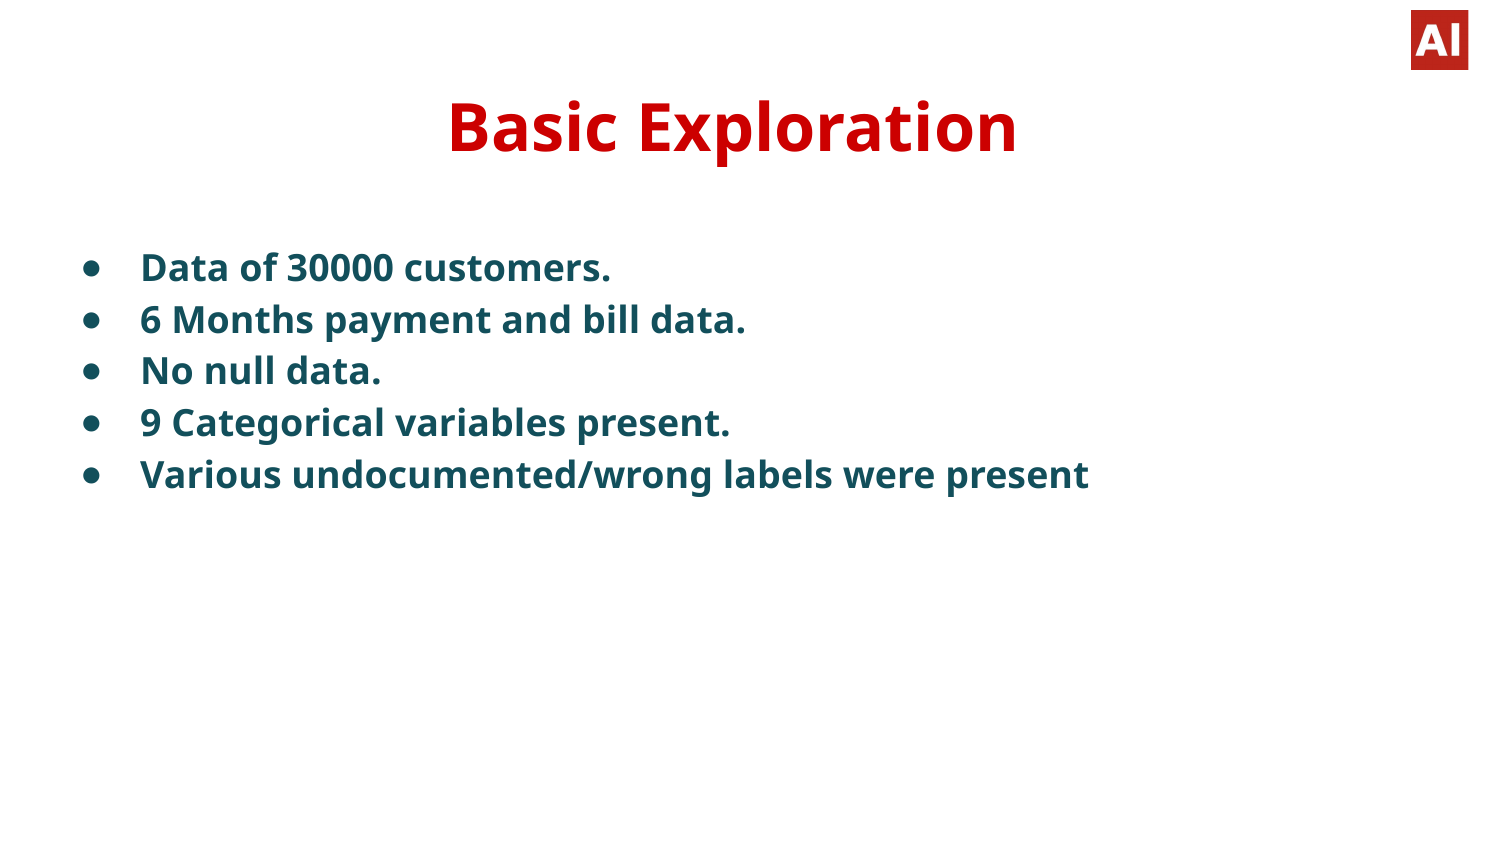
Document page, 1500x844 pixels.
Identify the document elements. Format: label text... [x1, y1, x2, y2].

title Basic Exploration [444, 82, 1458, 226]
picture [1411, 10, 1469, 70]
text_box Data of 30000 customers. 6 Months payment and bill data. No null data. 9 Categorical variables present. Various undocumented/wrong labels were present [77, 235, 1142, 497]
